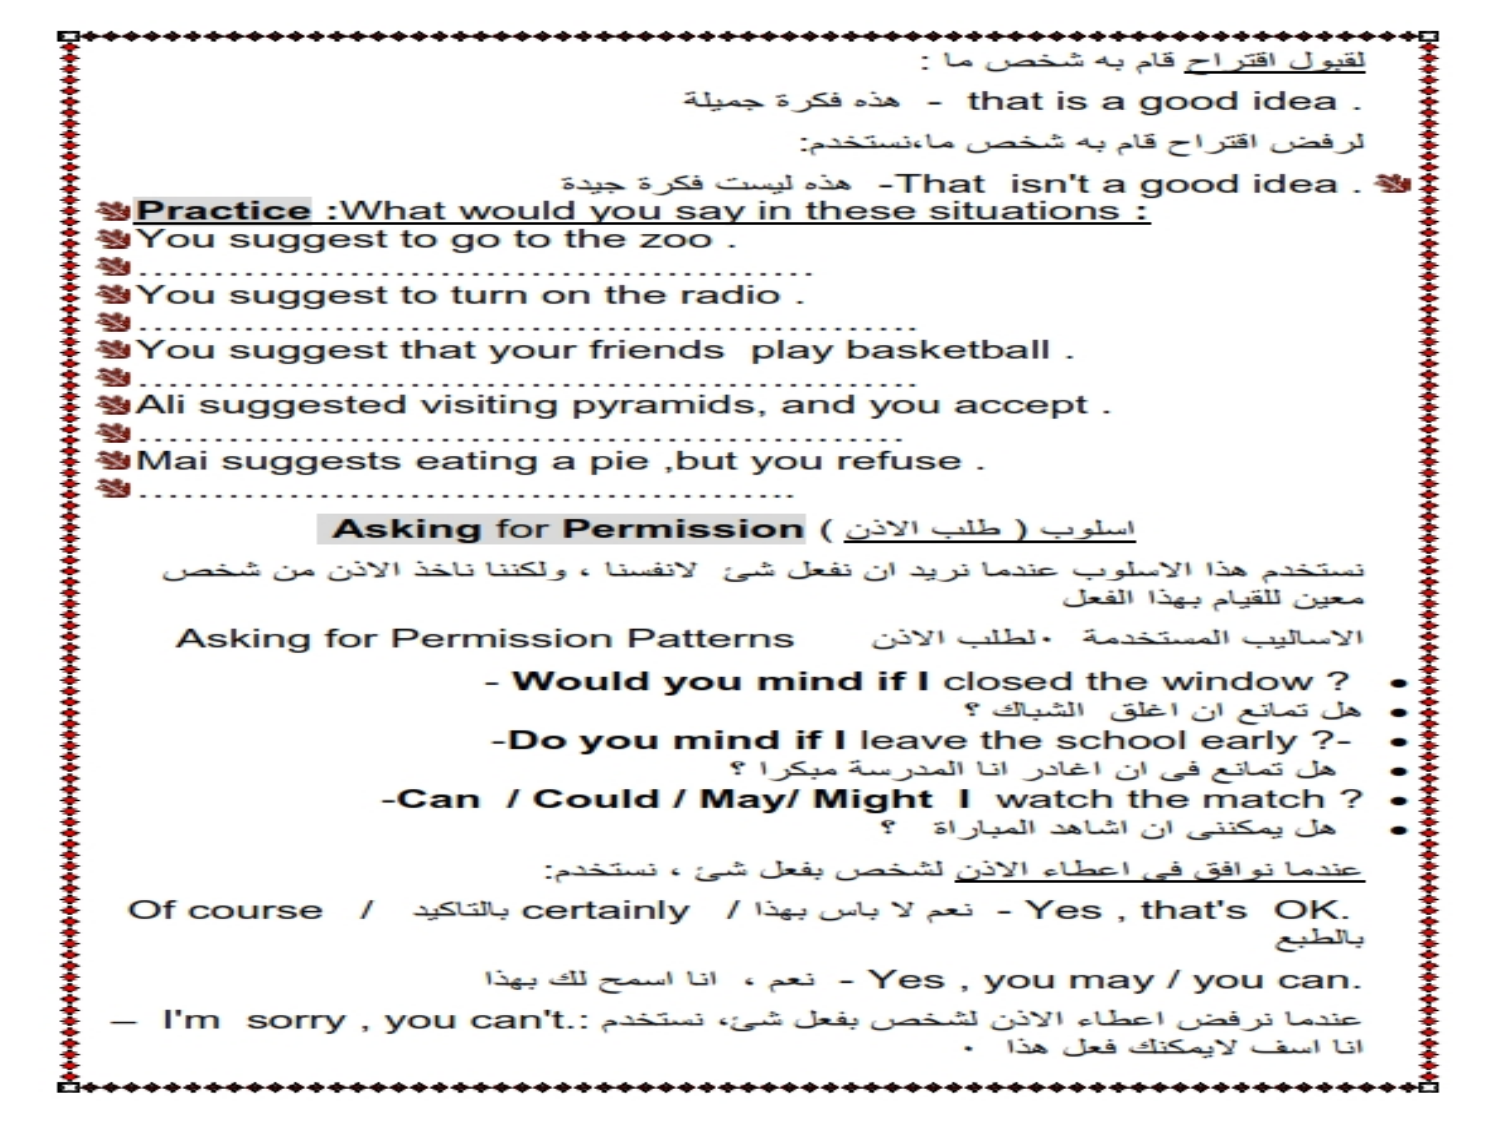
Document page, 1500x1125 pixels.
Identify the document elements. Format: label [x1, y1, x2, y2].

list [0, 0, 1500, 1125]
